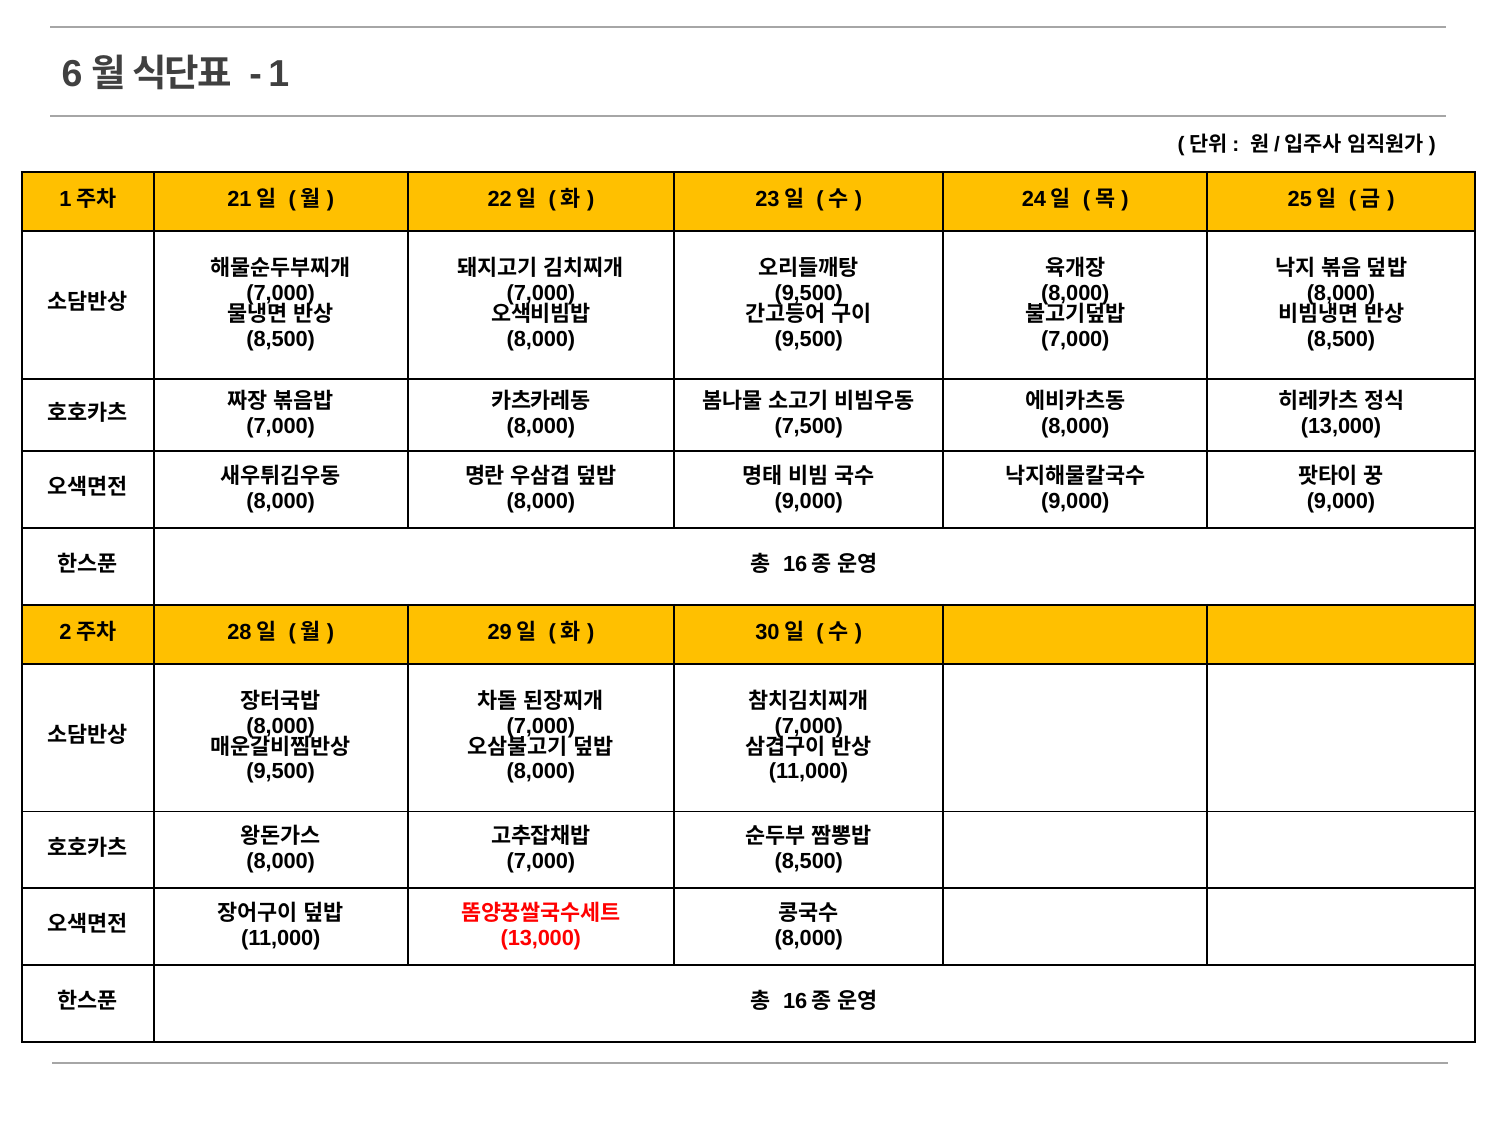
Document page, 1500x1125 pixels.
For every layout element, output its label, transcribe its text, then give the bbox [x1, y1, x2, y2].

table_cell 돼지고기 김치찌개 (7,000) 오색비빔밥 (8,000) [409, 232, 673, 378]
table_header 23일 (수) [675, 173, 942, 230]
table_header 21일 (월) [155, 173, 407, 230]
table_cell 명태 비빔 국수 (9,000) [675, 452, 942, 527]
table_header 22일 (화) [409, 173, 673, 230]
table_header 24일 (목) [944, 173, 1206, 230]
table_cell 콩국수 (8,000) [675, 889, 942, 964]
table_cell 호호카츠 [23, 812, 153, 887]
table_cell 호호카츠 [23, 380, 153, 450]
table_cell 총 16종 운영 [155, 529, 1474, 604]
table_cell [944, 606, 1206, 663]
table_cell 28일 (월) [155, 606, 407, 663]
table_cell 장어구이 덮밥 (11,000) [155, 889, 407, 964]
table_cell 30일 (수) [675, 606, 942, 663]
table_cell 히레카츠 정식 (13,000) [1208, 380, 1474, 450]
table_cell 에비카츠동 (8,000) [944, 380, 1206, 450]
table_cell 낙지해물칼국수 (9,000) [944, 452, 1206, 527]
table_cell 소담반상 [23, 232, 153, 378]
table_cell 2주차 [23, 606, 153, 663]
table_cell 소담반상 [23, 665, 153, 811]
text_box (단위: 원/입주사 임직원가) [1049, 123, 1451, 164]
table_cell 새우튀김우동 (8,000) [155, 452, 407, 527]
table_header 1주차 [23, 173, 153, 230]
table_cell [944, 665, 1206, 811]
table_cell [944, 812, 1206, 887]
table_cell 왕돈가스 (8,000) [155, 812, 407, 887]
table_cell 장터국밥 (8,000) 매운갈비찜반상 (9,500) [155, 665, 407, 811]
table_cell 명란 우삼겹 덮밥 (8,000) [409, 452, 673, 527]
table_cell [1208, 889, 1474, 964]
table_cell 오색면전 [23, 889, 153, 964]
table_cell [944, 889, 1206, 964]
table_cell 팟타이 꿍 (9,000) [1208, 452, 1474, 527]
table_cell 카츠카레동 (8,000) [409, 380, 673, 450]
text_box 6월 식단표 - 1 [47, 41, 833, 101]
table_cell [1208, 812, 1474, 887]
table_cell 순두부 짬뽕밥 (8,500) [675, 812, 942, 887]
table_cell 29일 (화) [409, 606, 673, 663]
table_cell [1208, 665, 1474, 811]
table_cell 참치김치찌개 (7,000) 삼겹구이 반상 (11,000) [675, 665, 942, 811]
table_cell 한스푼 [23, 529, 153, 604]
table_cell [1208, 606, 1474, 663]
table_cell 똠양꿍쌀국수세트 (13,000) [409, 889, 673, 964]
table_cell 육개장 (8,000) 불고기덮밥 (7,000) [944, 232, 1206, 378]
table_cell 오리들깨탕 (9,500) 간고등어 구이 (9,500) [675, 232, 942, 378]
table_header 25일 (금) [1208, 173, 1474, 230]
table_cell 해물순두부찌개 (7,000) 물냉면 반상 (8,500) [155, 232, 407, 378]
table_cell 낙지 볶음 덮밥 (8,000) 비빔냉면 반상 (8,500) [1208, 232, 1474, 378]
table_cell 총 16종 운영 [155, 966, 1474, 1041]
table_cell 고추잡채밥 (7,000) [409, 812, 673, 887]
table_cell 오색면전 [23, 452, 153, 527]
table_cell 봄나물 소고기 비빔우동 (7,500) [675, 380, 942, 450]
table_cell 한스푼 [23, 966, 153, 1041]
table_cell 차돌 된장찌개 (7,000) 오삼불고기 덮밥 (8,000) [409, 665, 673, 811]
table_cell 짜장 볶음밥 (7,000) [155, 380, 407, 450]
